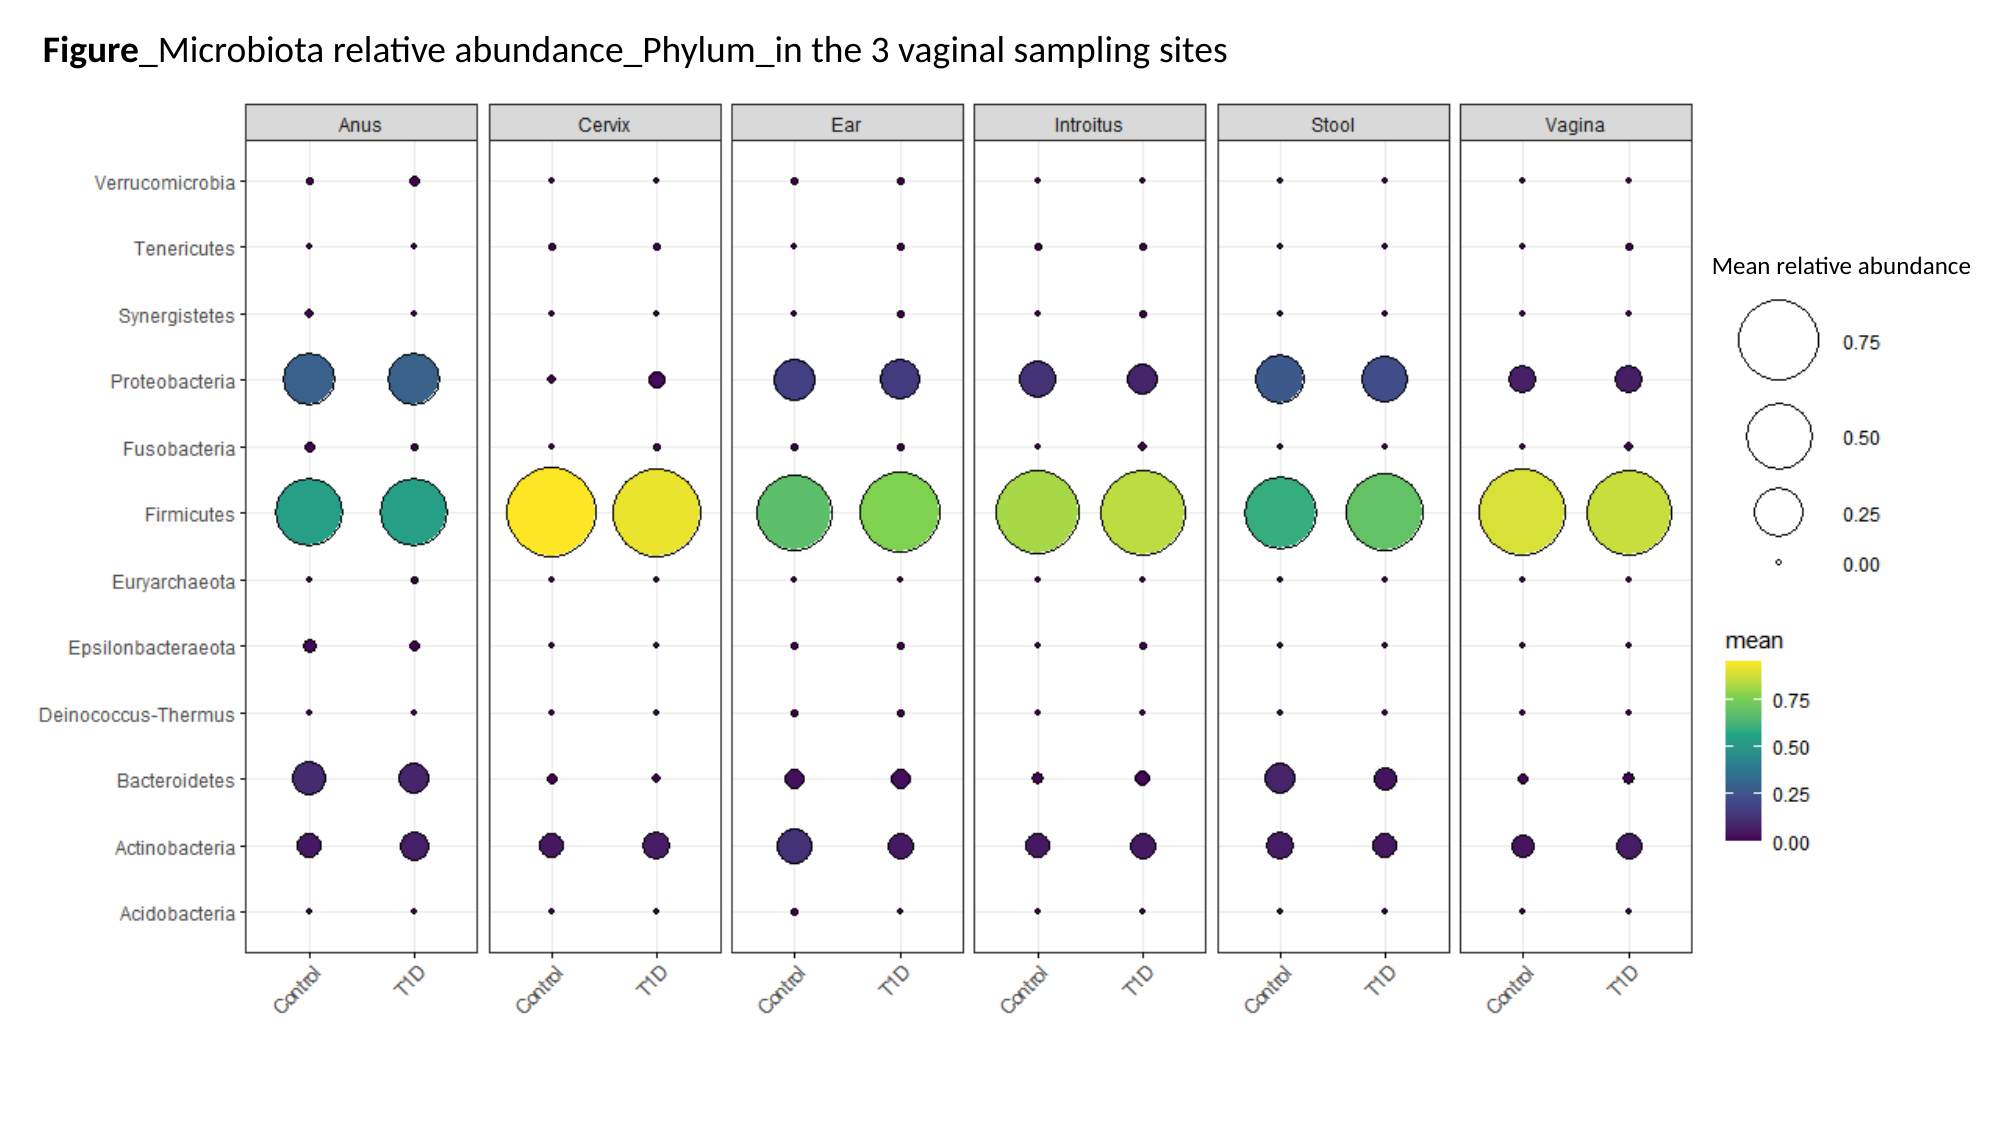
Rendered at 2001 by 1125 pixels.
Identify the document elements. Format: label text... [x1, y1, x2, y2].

picture [28, 93, 1904, 1032]
text_box Figure_Microbiota relative abundance_Phylum_in the 3 vaginal sampling sites [28, 17, 1508, 78]
text_box Mean relative abundance [1904, 242, 1998, 287]
